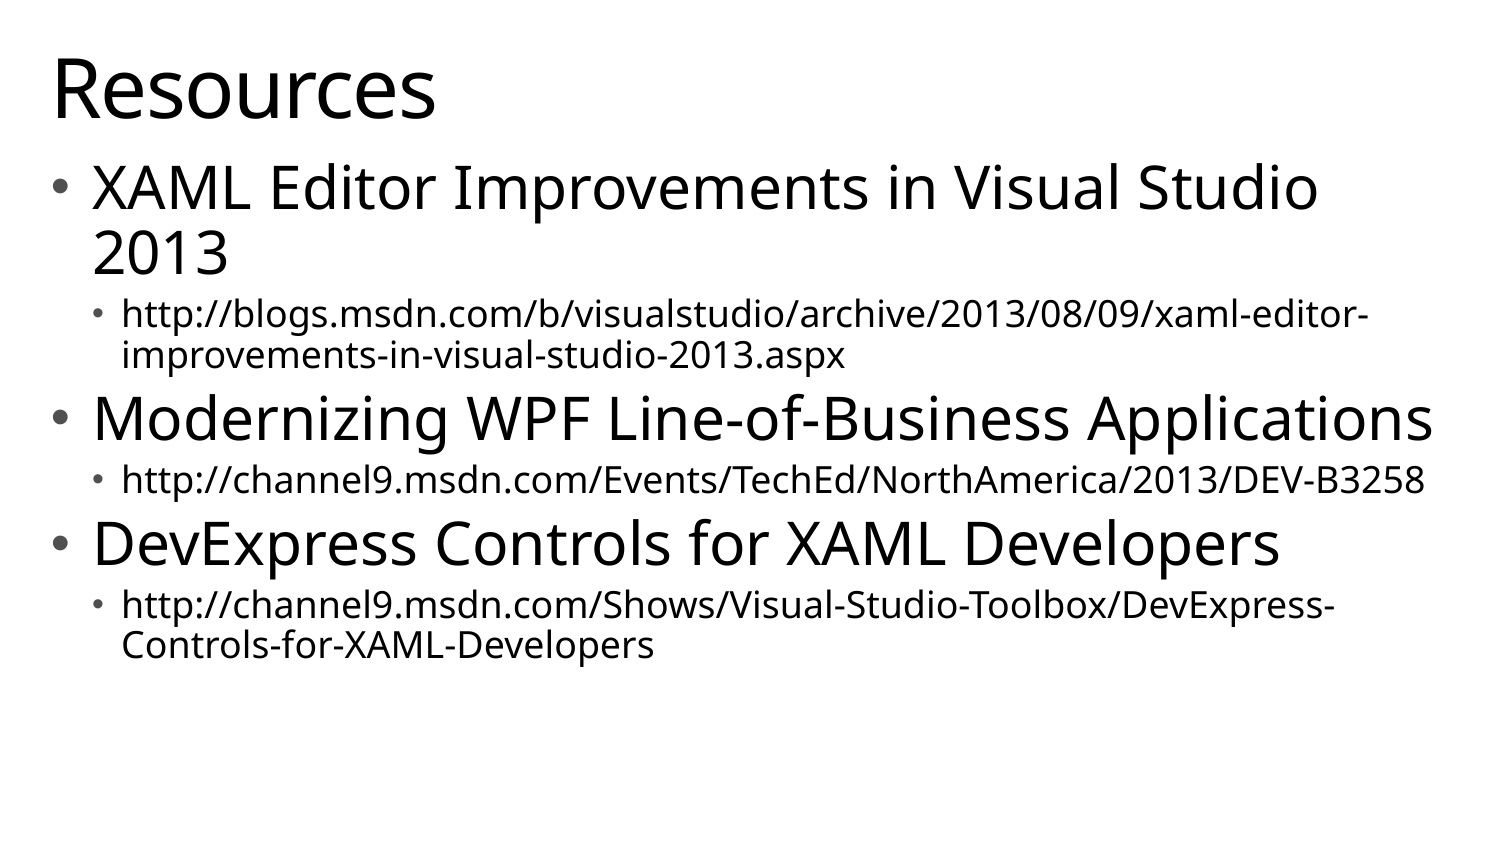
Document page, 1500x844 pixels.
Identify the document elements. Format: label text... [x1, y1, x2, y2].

title Resources [33, 35, 1468, 147]
list XAML Editor Improvements in Visual Studio 2013 http://blogs.msdn.com/b/visualstudio/archive/2013/08/09/xaml-editor-improvements-in-visual-studio-2013.aspx Modernizing WPF Line-of-Business Applications http://channel9.msdn.com/Events/TechEd/NorthAmerica/2013/DEV-B3258 DevExpress Controls for XAML Developers http://channel9.msdn.com/Shows/Visual-Studio-Toolbox/DevExpress-Controls-for-XAML-Developers [33, 147, 1467, 708]
